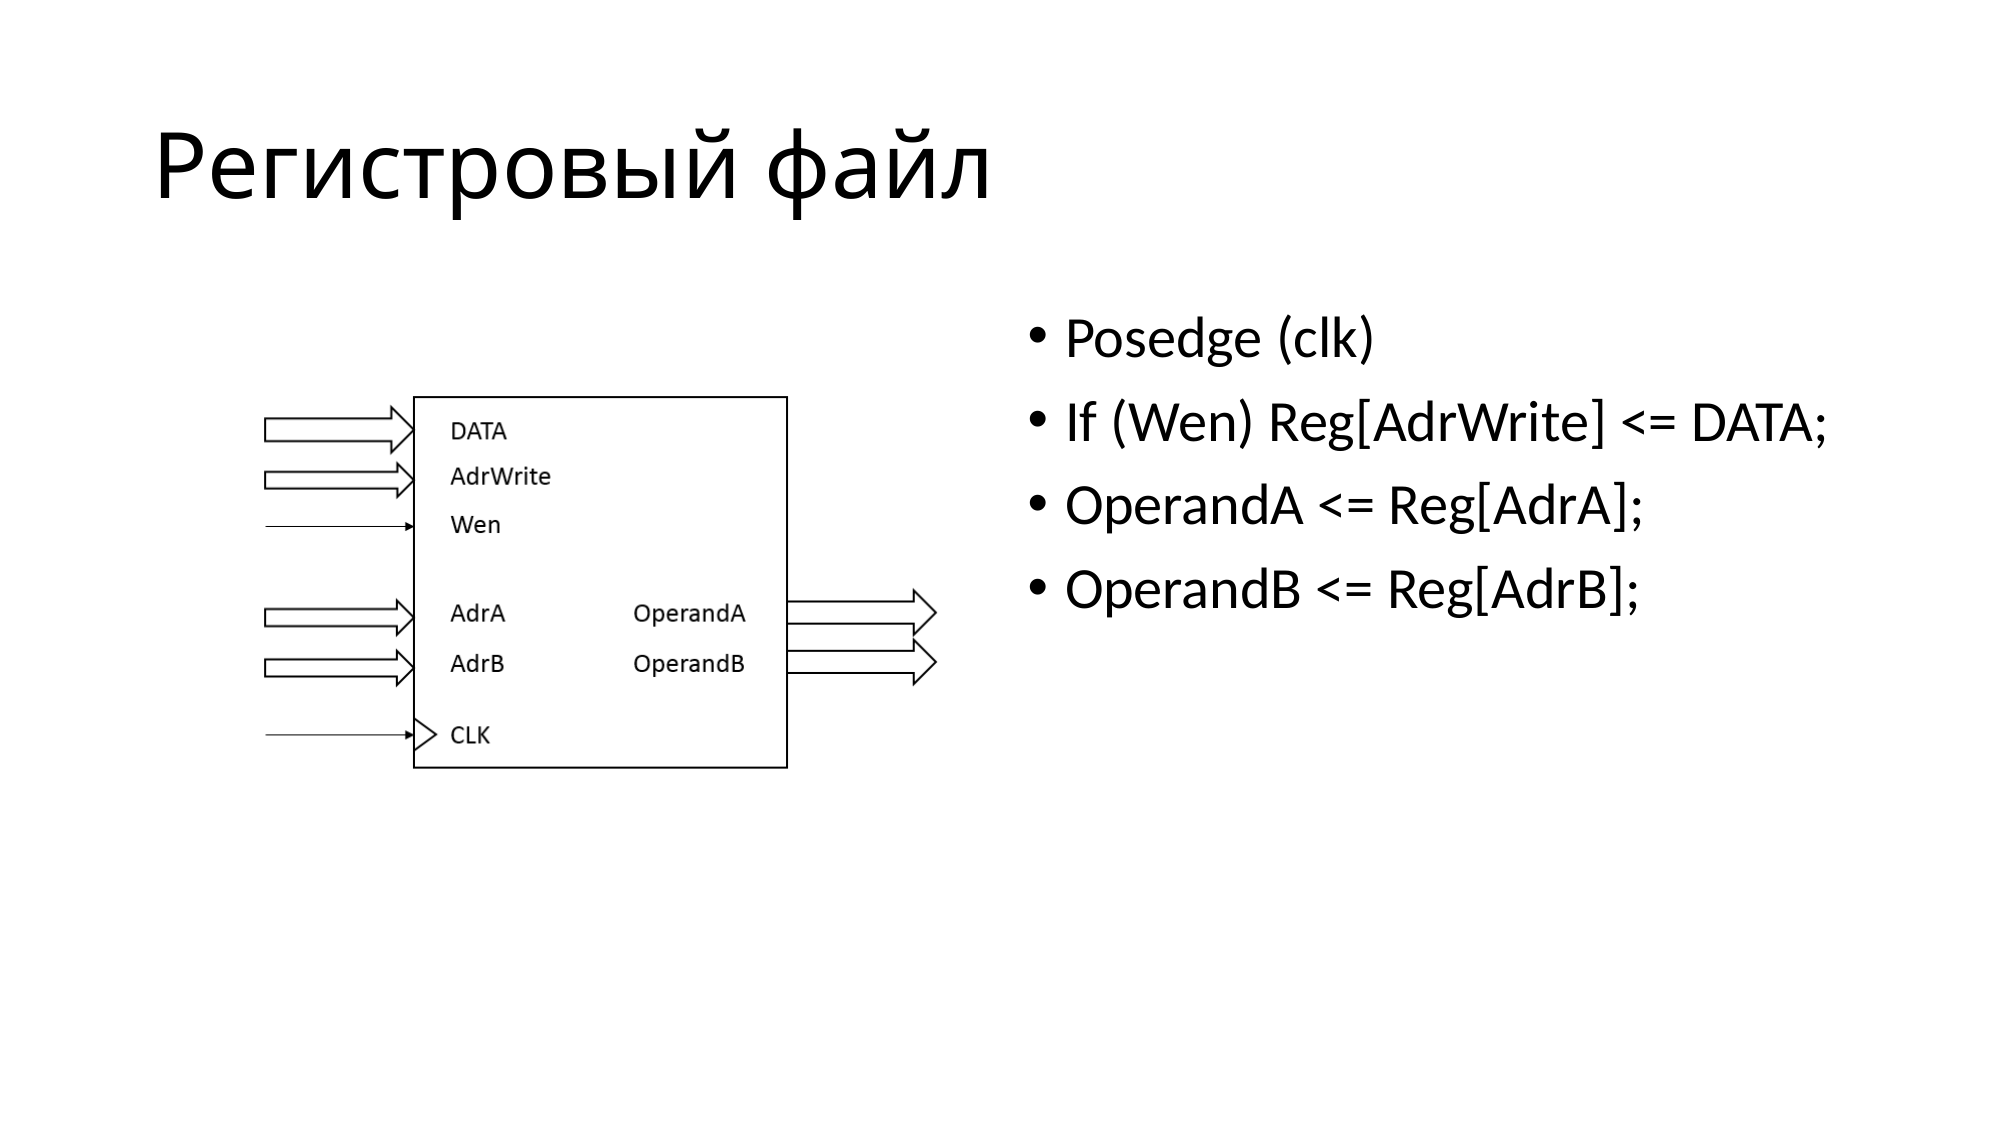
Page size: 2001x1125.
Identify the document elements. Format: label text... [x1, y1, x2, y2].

list Posedge (clk) If (Wen) Reg[AdrWrite] <= DATA; OperandA <= Reg[AdrA]; OperandB <= Reg[AdrB]; [1012, 299, 1863, 1014]
picture [239, 381, 960, 821]
title Регистровый файл [137, 59, 1863, 278]
